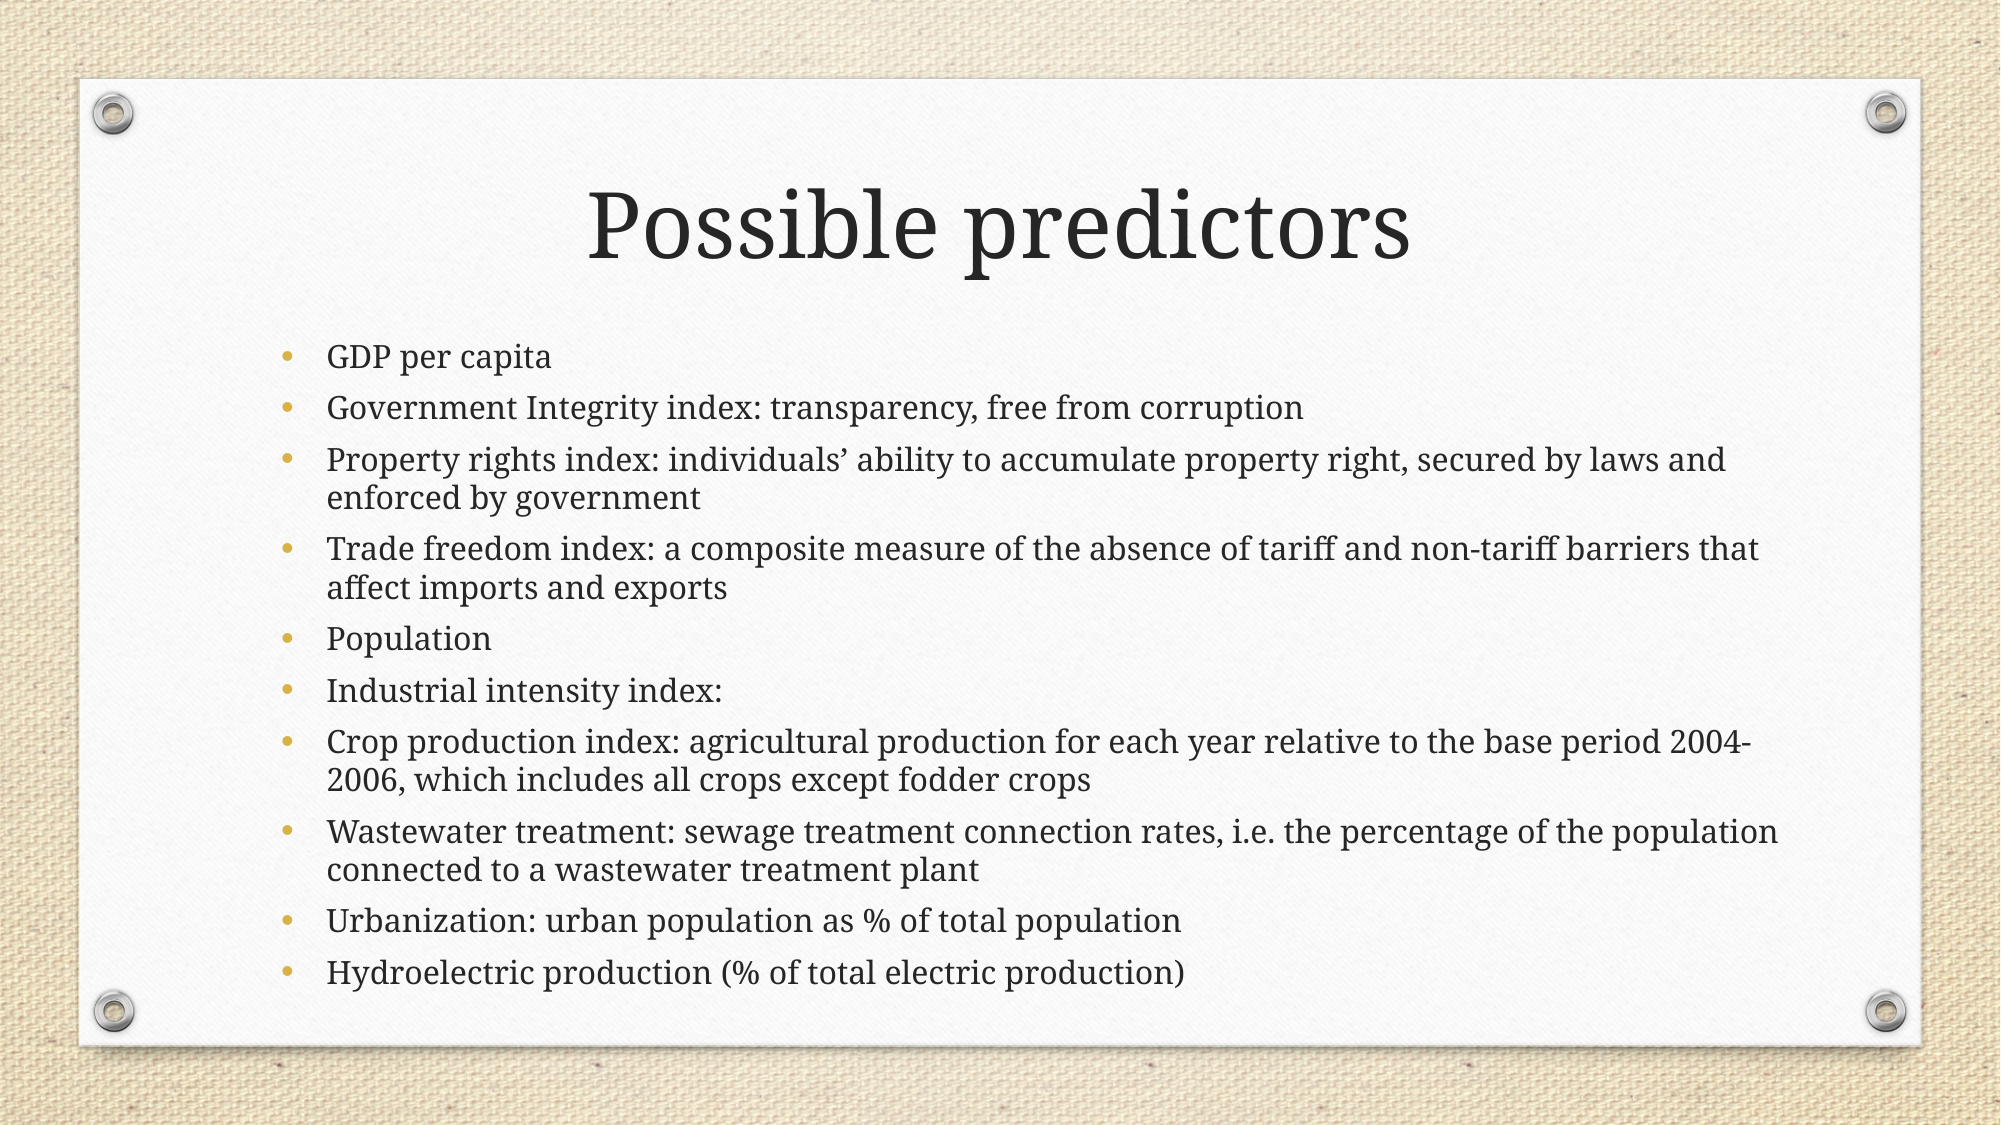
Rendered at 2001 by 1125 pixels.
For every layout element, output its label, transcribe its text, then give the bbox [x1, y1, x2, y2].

title Possible predictors [212, 115, 1788, 328]
picture [0, 0, 2001, 1125]
list GDP per capita Government Integrity index: transparency, free from corruption Property rights index: individuals’ ability to accumulate property right, secured by laws and enforced by government Trade freedom index: a composite measure of the absence of tariff and non-tariff barriers that affect imports and exports Population Industrial intensity index: Crop production index: agricultural production for each year relative to the base period 2004-2006, which includes all crops except fodder crops Wastewater treatment: sewage treatment connection rates, i.e. the percentage of the population connected to a wastewater treatment plant Urbanization: urban population as % of total population Hydroelectric production (% of total electric production) [193, 328, 1835, 1010]
